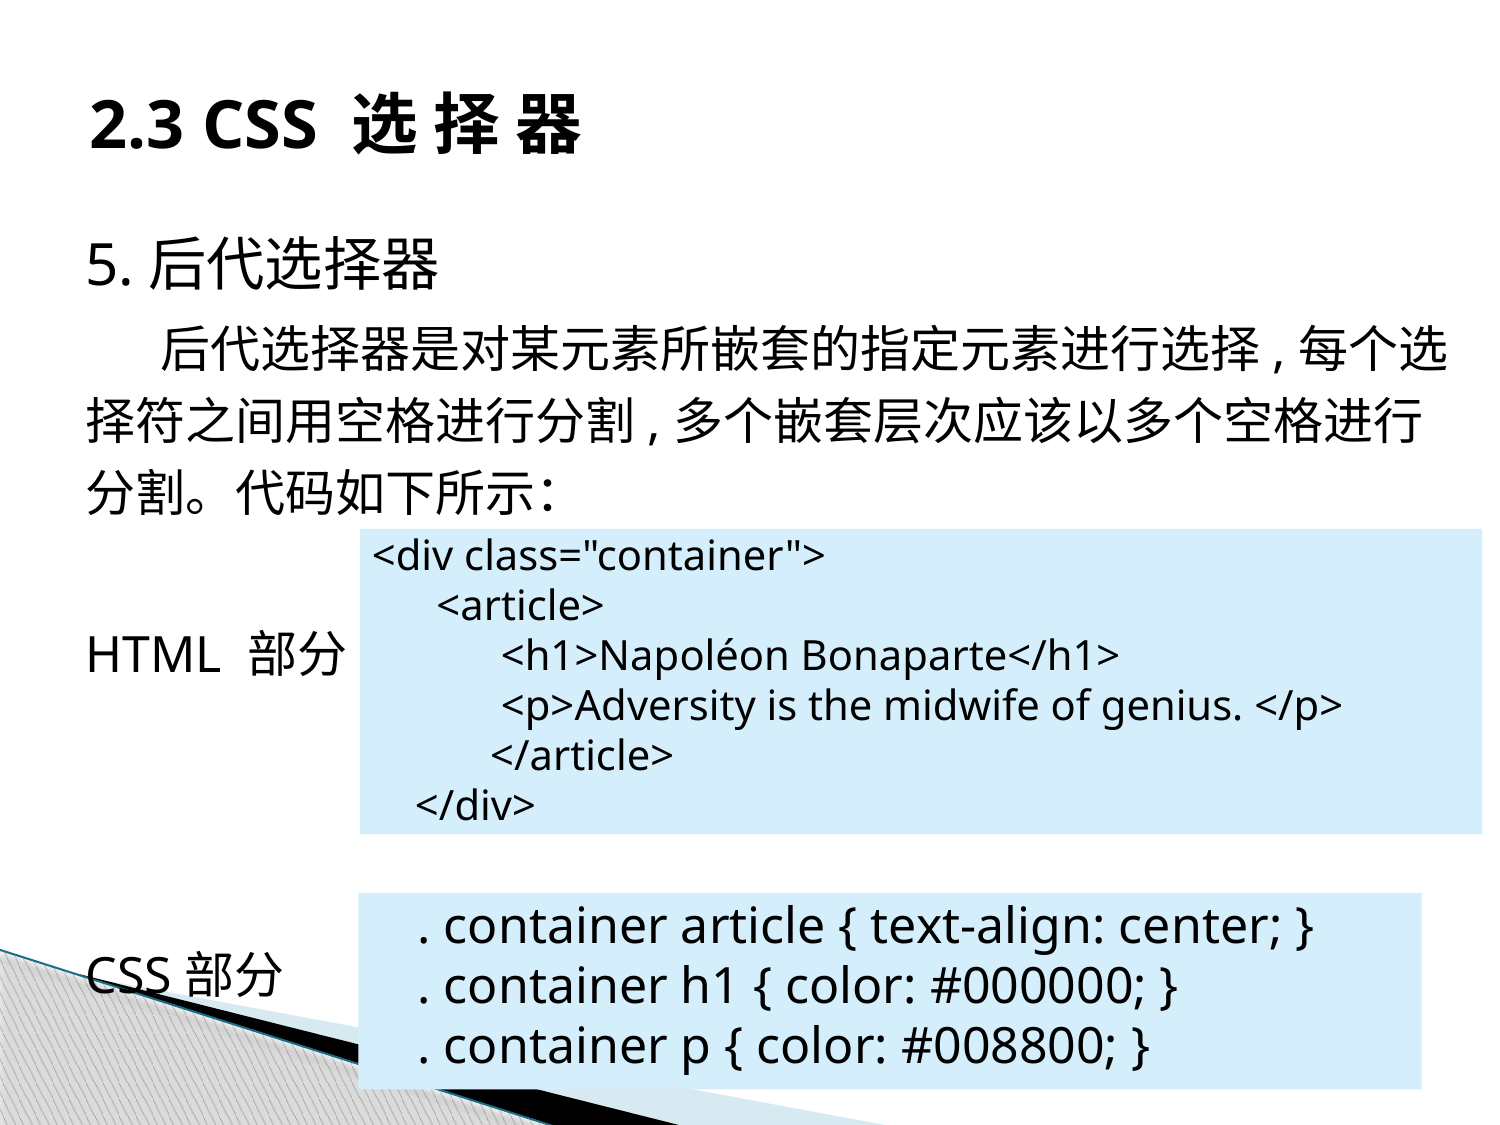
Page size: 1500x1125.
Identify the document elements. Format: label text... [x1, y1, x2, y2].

list 5.后代选择器 后代选择器是对某元素所嵌套的指定元素进行选择,每个选择符之间用空格进行分割,多个嵌套层次应该以多个空格进行分割。代码如下所示： HTML 部分 CSS部分 [53, 219, 1471, 1024]
text_box . container article { text-align: center; } . container h1 { color: #000000; } . container p { color: #008800; } [358, 893, 1422, 1090]
text_box <div class="container"> <article> <h1>Napoléon Bonaparte</h1> <p>Adversity is the midwife of genius. </p> </article> </div> [360, 528, 1483, 835]
title 2.3 CSS 选 择 器 [75, 45, 1425, 199]
